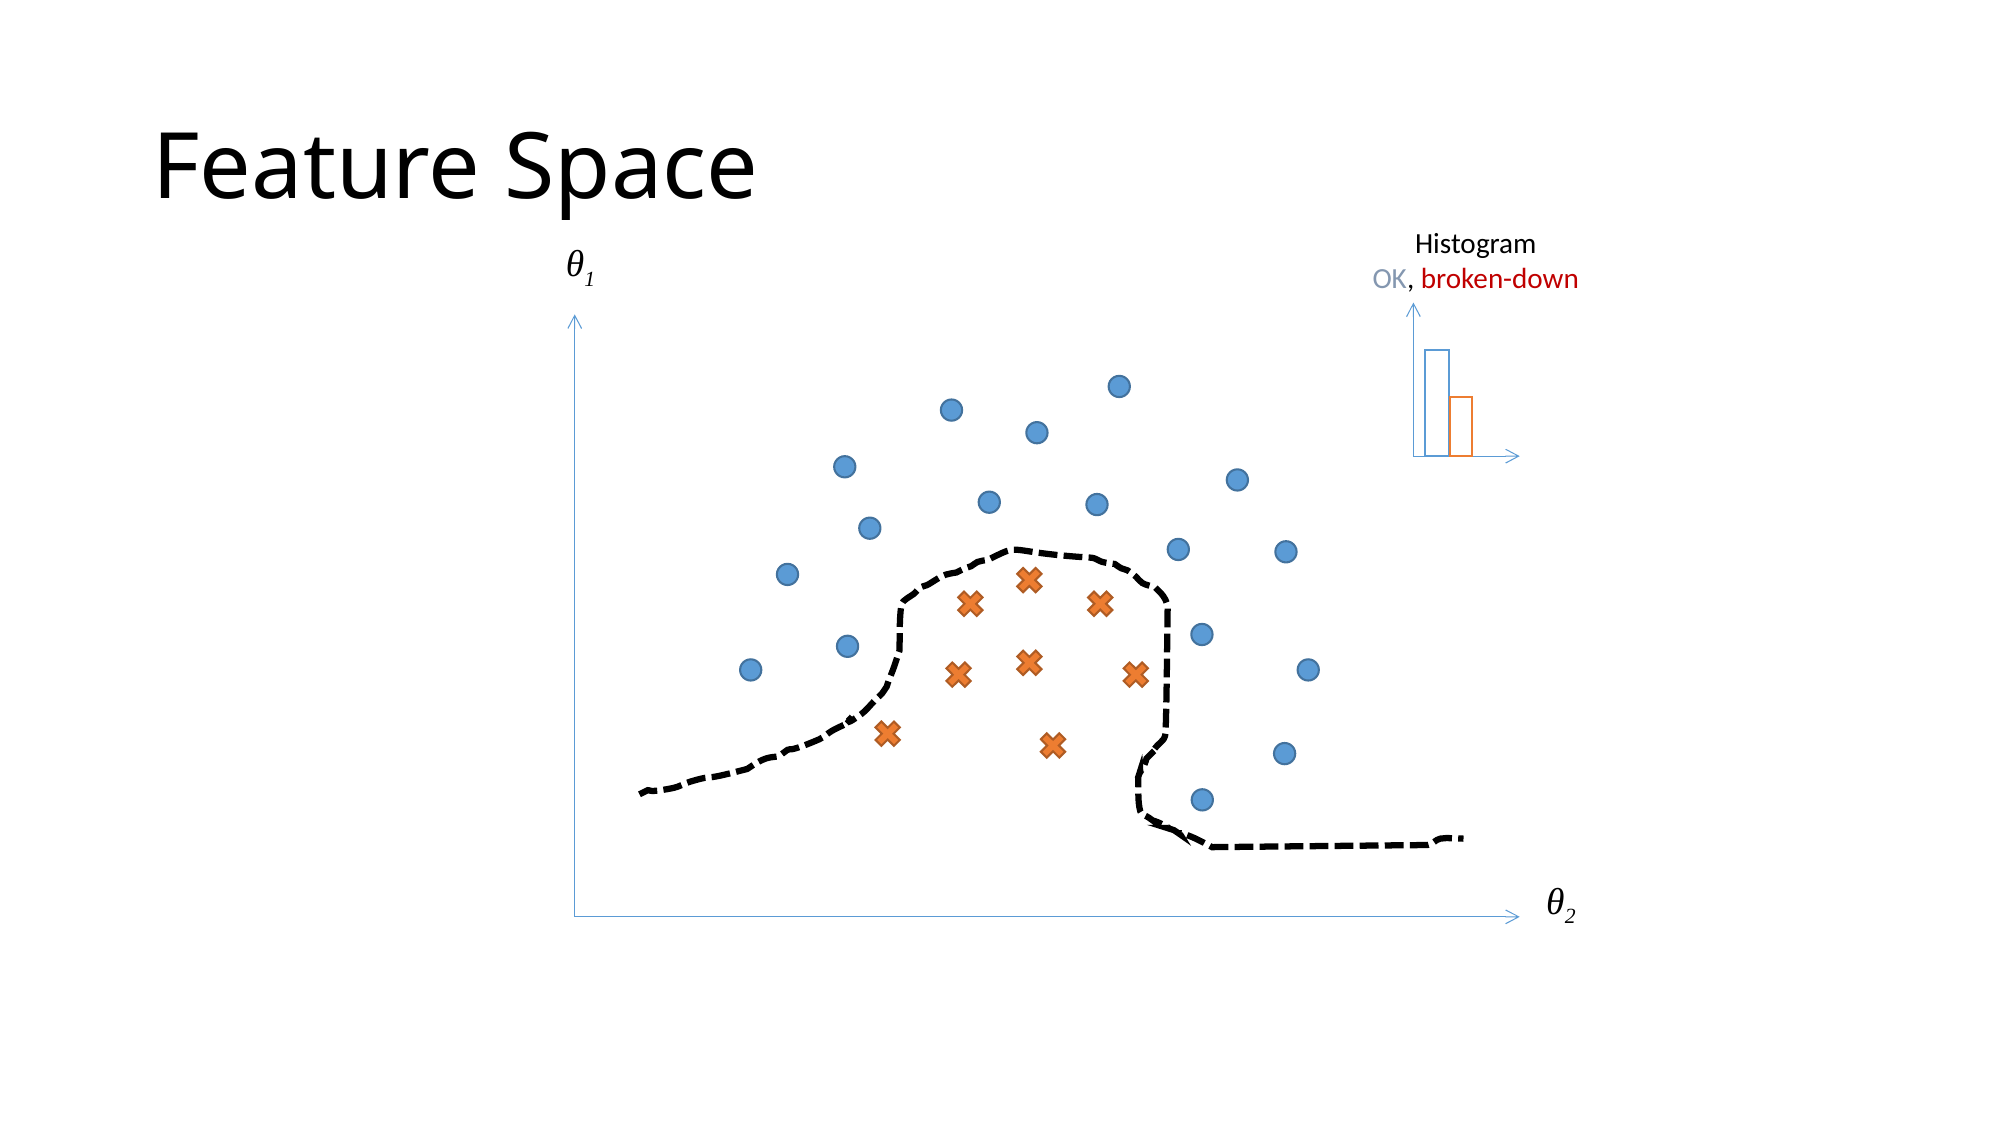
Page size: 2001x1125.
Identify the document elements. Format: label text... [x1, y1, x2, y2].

text_box [1225, 468, 1250, 492]
text_box Histogram OK, broken-down [1357, 216, 1594, 302]
text_box [1166, 537, 1190, 562]
text_box [1272, 741, 1297, 766]
text_box [1190, 622, 1214, 647]
text_box [739, 658, 763, 682]
text_box [1025, 421, 1049, 445]
title Feature Space [137, 59, 1863, 278]
text_box [1107, 374, 1131, 399]
text_box [639, 549, 1464, 848]
text_box [858, 516, 882, 540]
text_box [1085, 492, 1109, 517]
text_box [1449, 396, 1473, 456]
text_box [775, 562, 800, 587]
text_box [835, 634, 860, 658]
text_box [1274, 540, 1298, 564]
text_box [977, 490, 1001, 514]
text_box [1296, 658, 1320, 682]
text_box [1424, 349, 1450, 456]
text_box [833, 455, 857, 479]
text_box θ1 [551, 231, 634, 298]
text_box [939, 398, 964, 422]
text_box θ2 [1531, 869, 1615, 936]
text_box [1190, 788, 1214, 812]
